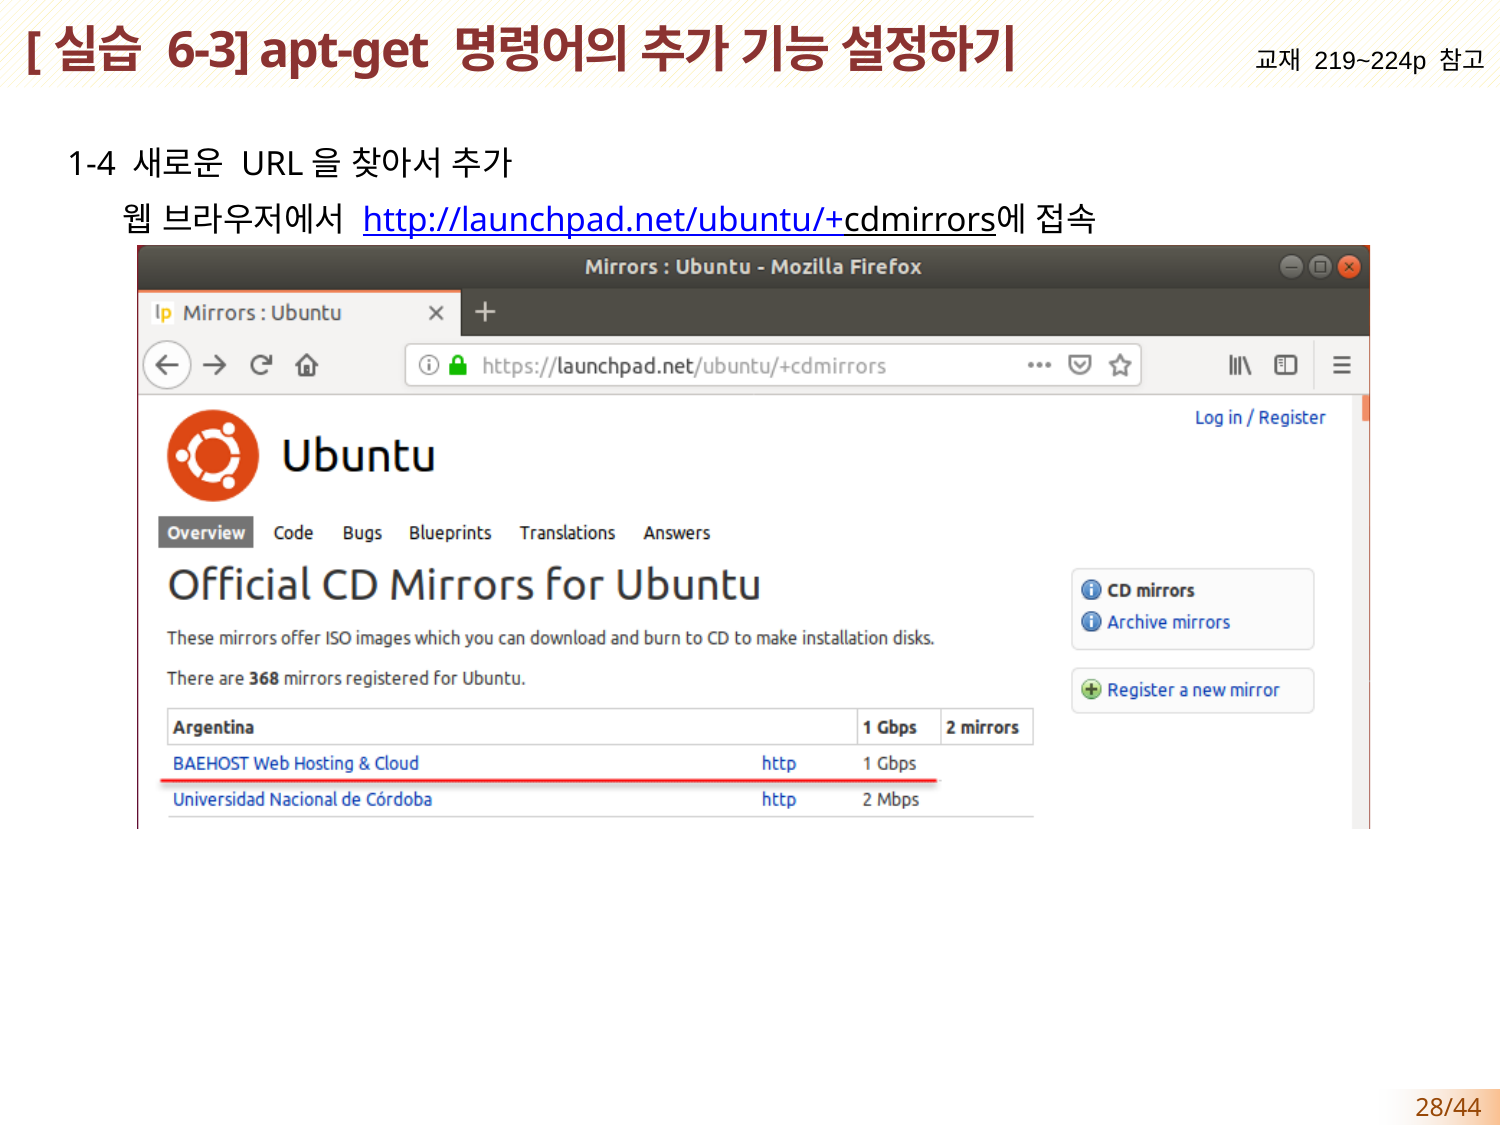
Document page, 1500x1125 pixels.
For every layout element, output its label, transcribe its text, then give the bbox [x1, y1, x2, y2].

title [실습 6-3] apt-get 명령어의 추가 기능 설정하기 [10, 8, 1288, 87]
picture [136, 244, 1371, 829]
text_box 교재 219~224p 참고 [1240, 36, 1500, 82]
list 1-4 새로운 URL을 찾아서 추가 웹 브라우저에서 http://launchpad.net/ubuntu/+cdmirrors에 접속 [10, 126, 1500, 1057]
